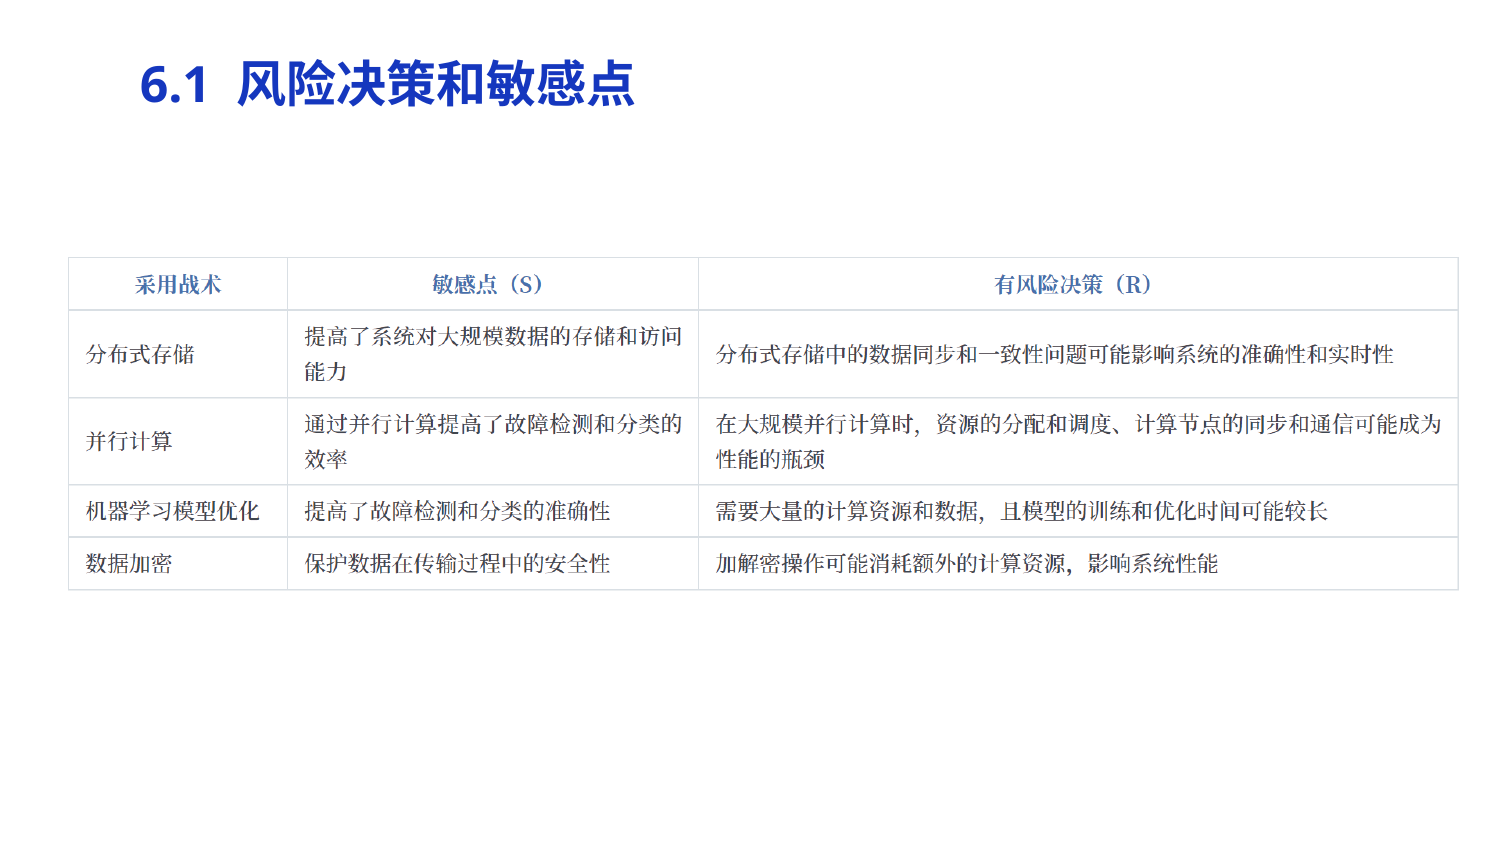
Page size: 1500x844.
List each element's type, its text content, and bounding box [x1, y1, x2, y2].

text_box 6.1 风险决策和敏感点 [125, 37, 1406, 129]
picture [58, 243, 1472, 601]
